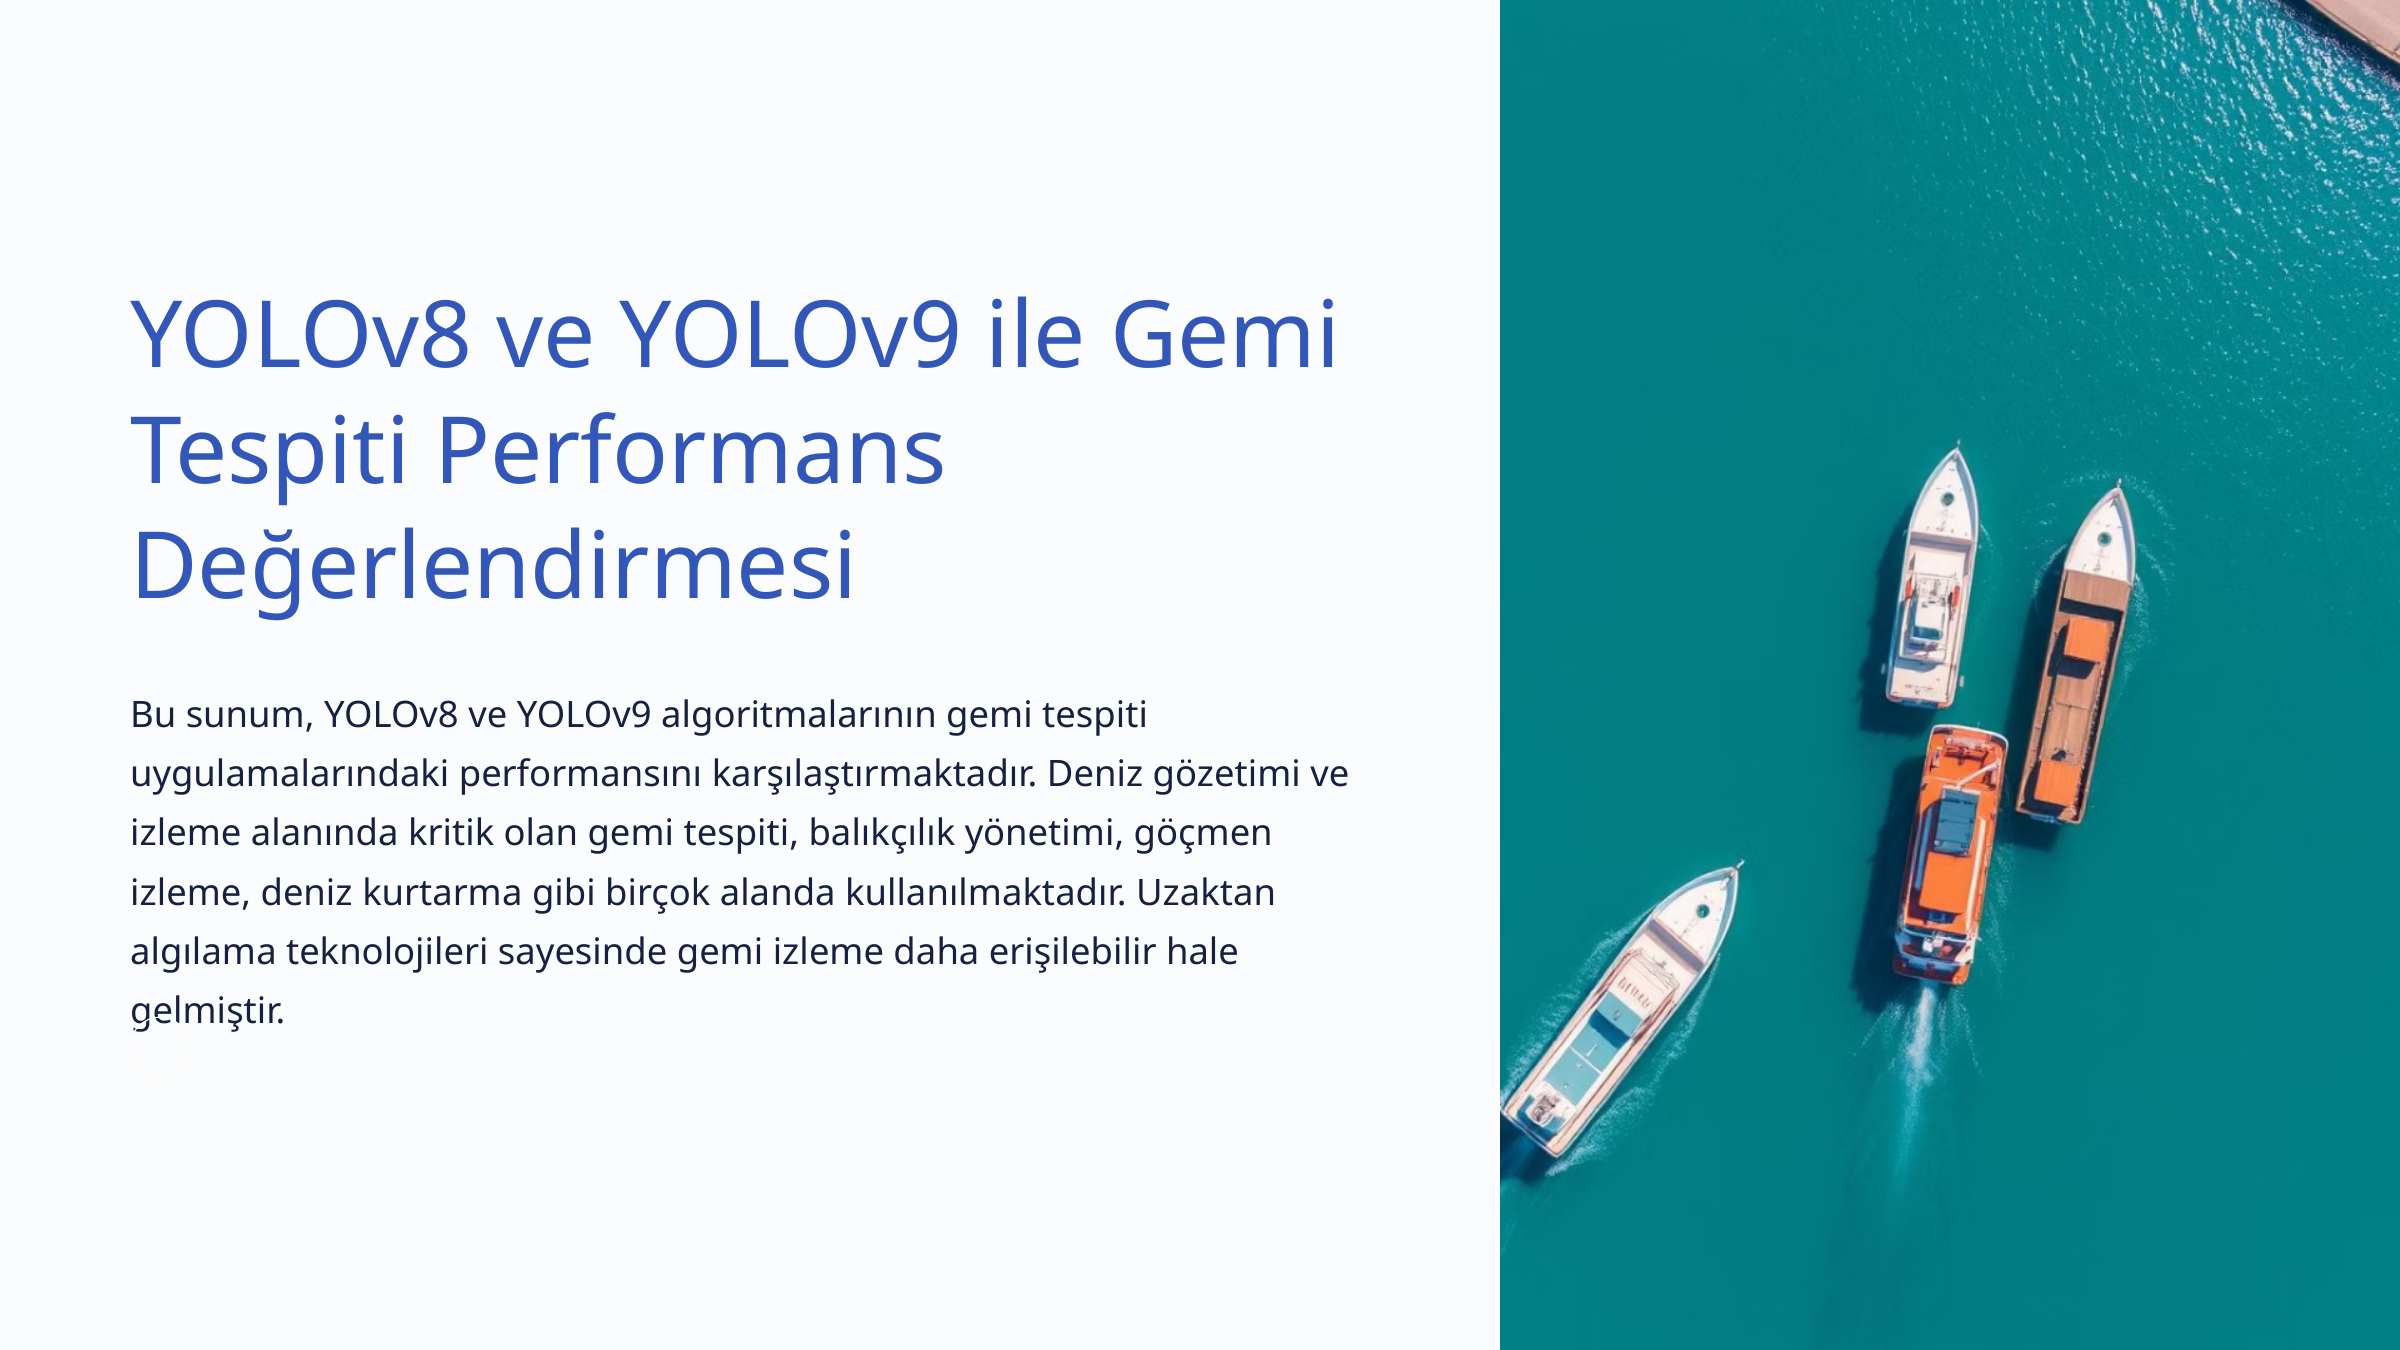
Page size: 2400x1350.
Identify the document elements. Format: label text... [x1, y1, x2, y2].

picture [1499, 0, 2400, 1350]
text_box Bu sunum, YOLOv8 ve YOLOv9 algoritmalarının gemi tespiti uygulamalarındaki performansını karşılaştırmaktadır. Deniz gözetimi ve izleme alanında kritik olan gemi tespiti, balıkçılık yönetimi, göçmen izleme, deniz kurtarma gibi birçok alanda kullanılmaktadır. Uzaktan algılama teknolojileri sayesinde gemi izleme daha erişilebilir hale gelmiştir. [130, 674, 1370, 973]
text_box [130, 1017, 190, 1077]
text_box YOLOv8 ve YOLOv9 ile Gemi Tespiti Performans Değerlendirmesi [130, 270, 1370, 620]
